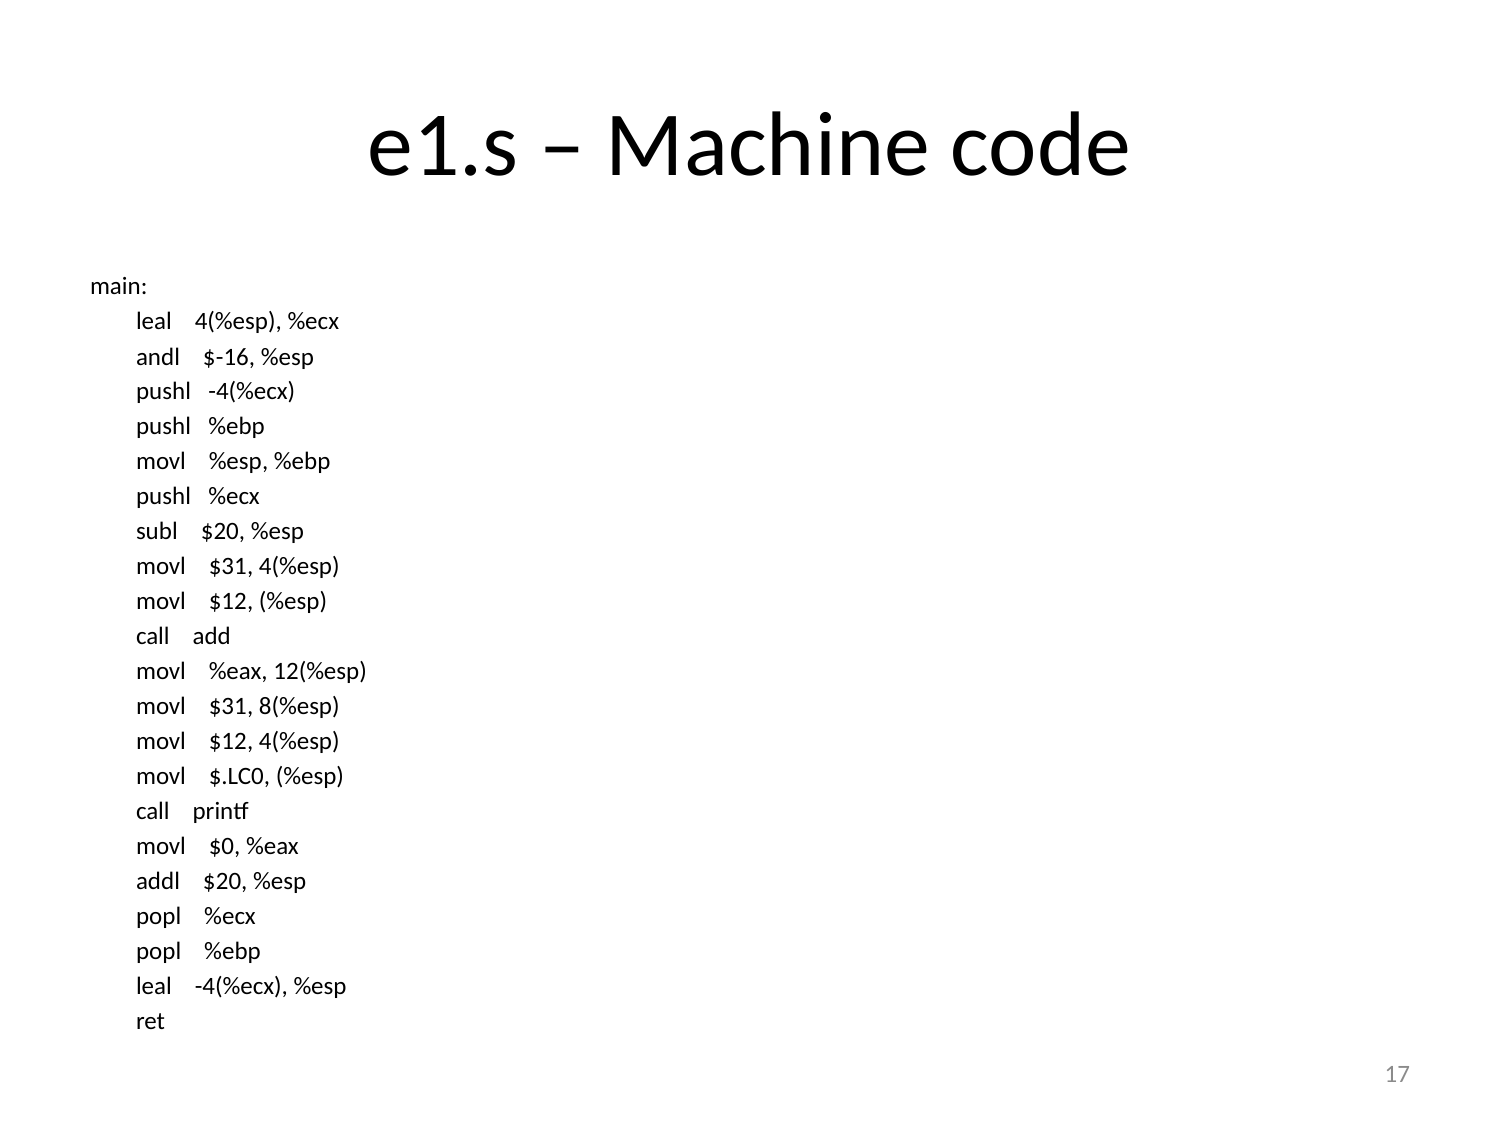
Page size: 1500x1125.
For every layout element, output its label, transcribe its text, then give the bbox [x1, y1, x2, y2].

title e1.s – Machine code [75, 45, 1425, 233]
slide_number 17 [1074, 1042, 1425, 1103]
list main: leal 4(%esp), %ecx andl $-16, %esp pushl -4(%ecx) pushl %ebp movl %esp, %ebp pushl %ecx subl $20, %esp movl $31, 4(%esp) movl $12, (%esp) call add movl %eax, 12(%esp) movl $31, 8(%esp) movl $12, 4(%esp) movl $.LC0, (%esp) call printf movl $0, %eax addl $20, %esp popl %ecx popl %ebp leal -4(%ecx), %esp ret [75, 262, 1425, 1088]
